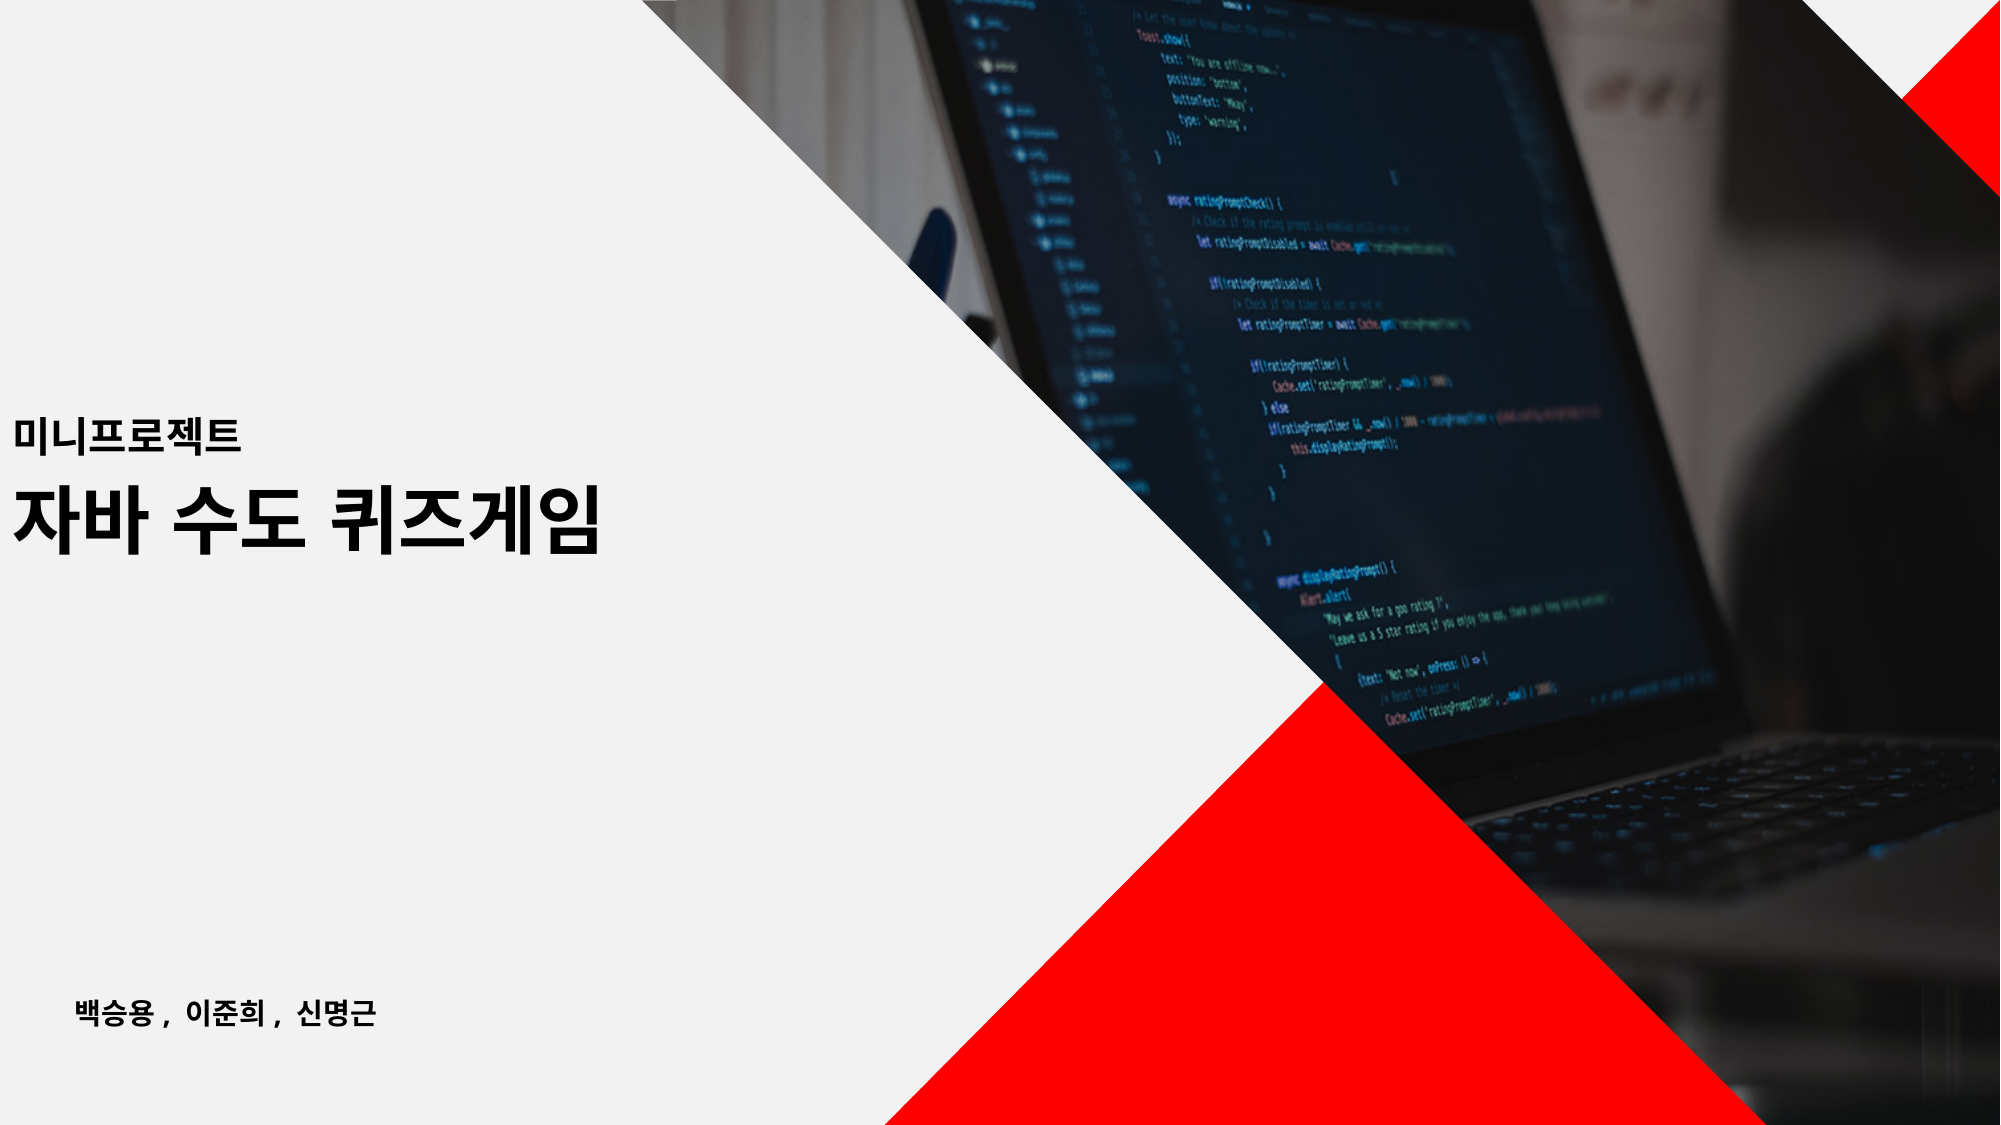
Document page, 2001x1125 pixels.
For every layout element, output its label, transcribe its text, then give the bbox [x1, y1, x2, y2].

picture [642, 0, 2000, 1125]
text_box 백승용, 이준희, 신명근 [60, 987, 392, 1038]
text_box 미니프로젝트 자바 수도 퀴즈게임 [0, 403, 621, 571]
